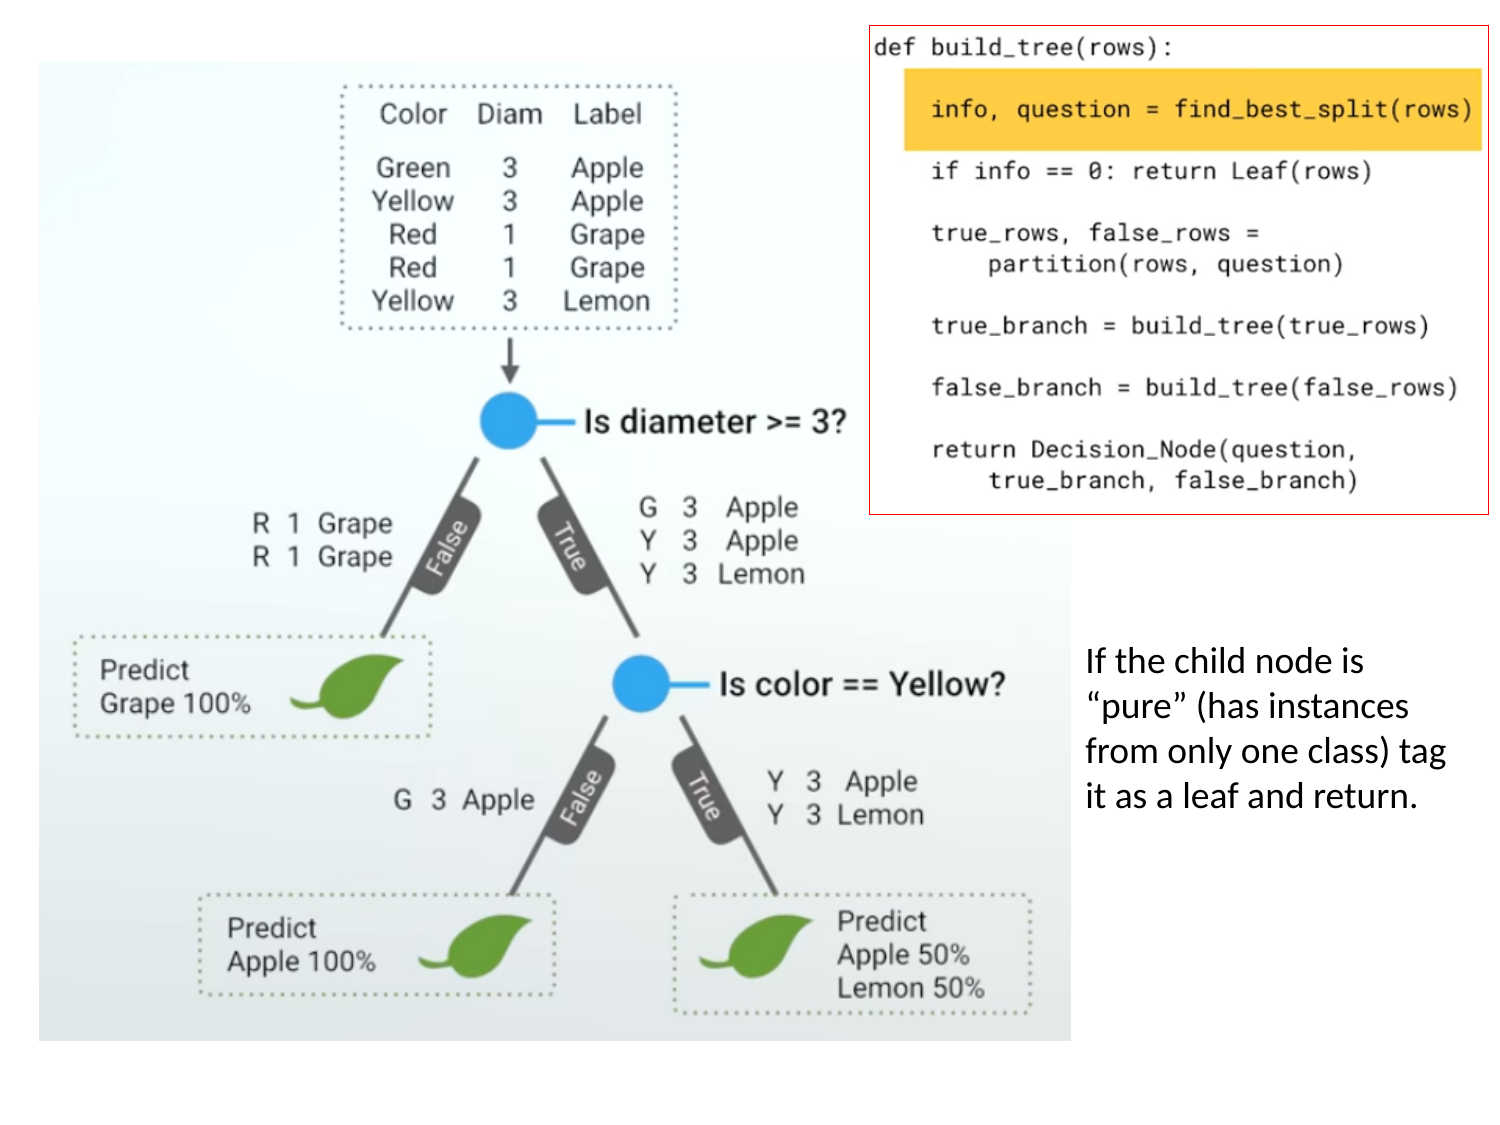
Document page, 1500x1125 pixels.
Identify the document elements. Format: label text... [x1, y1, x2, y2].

text_box If the child node is “pure” (has instances from only one class) tag it as a leaf and return. [1071, 628, 1466, 824]
picture [39, 25, 1489, 1041]
